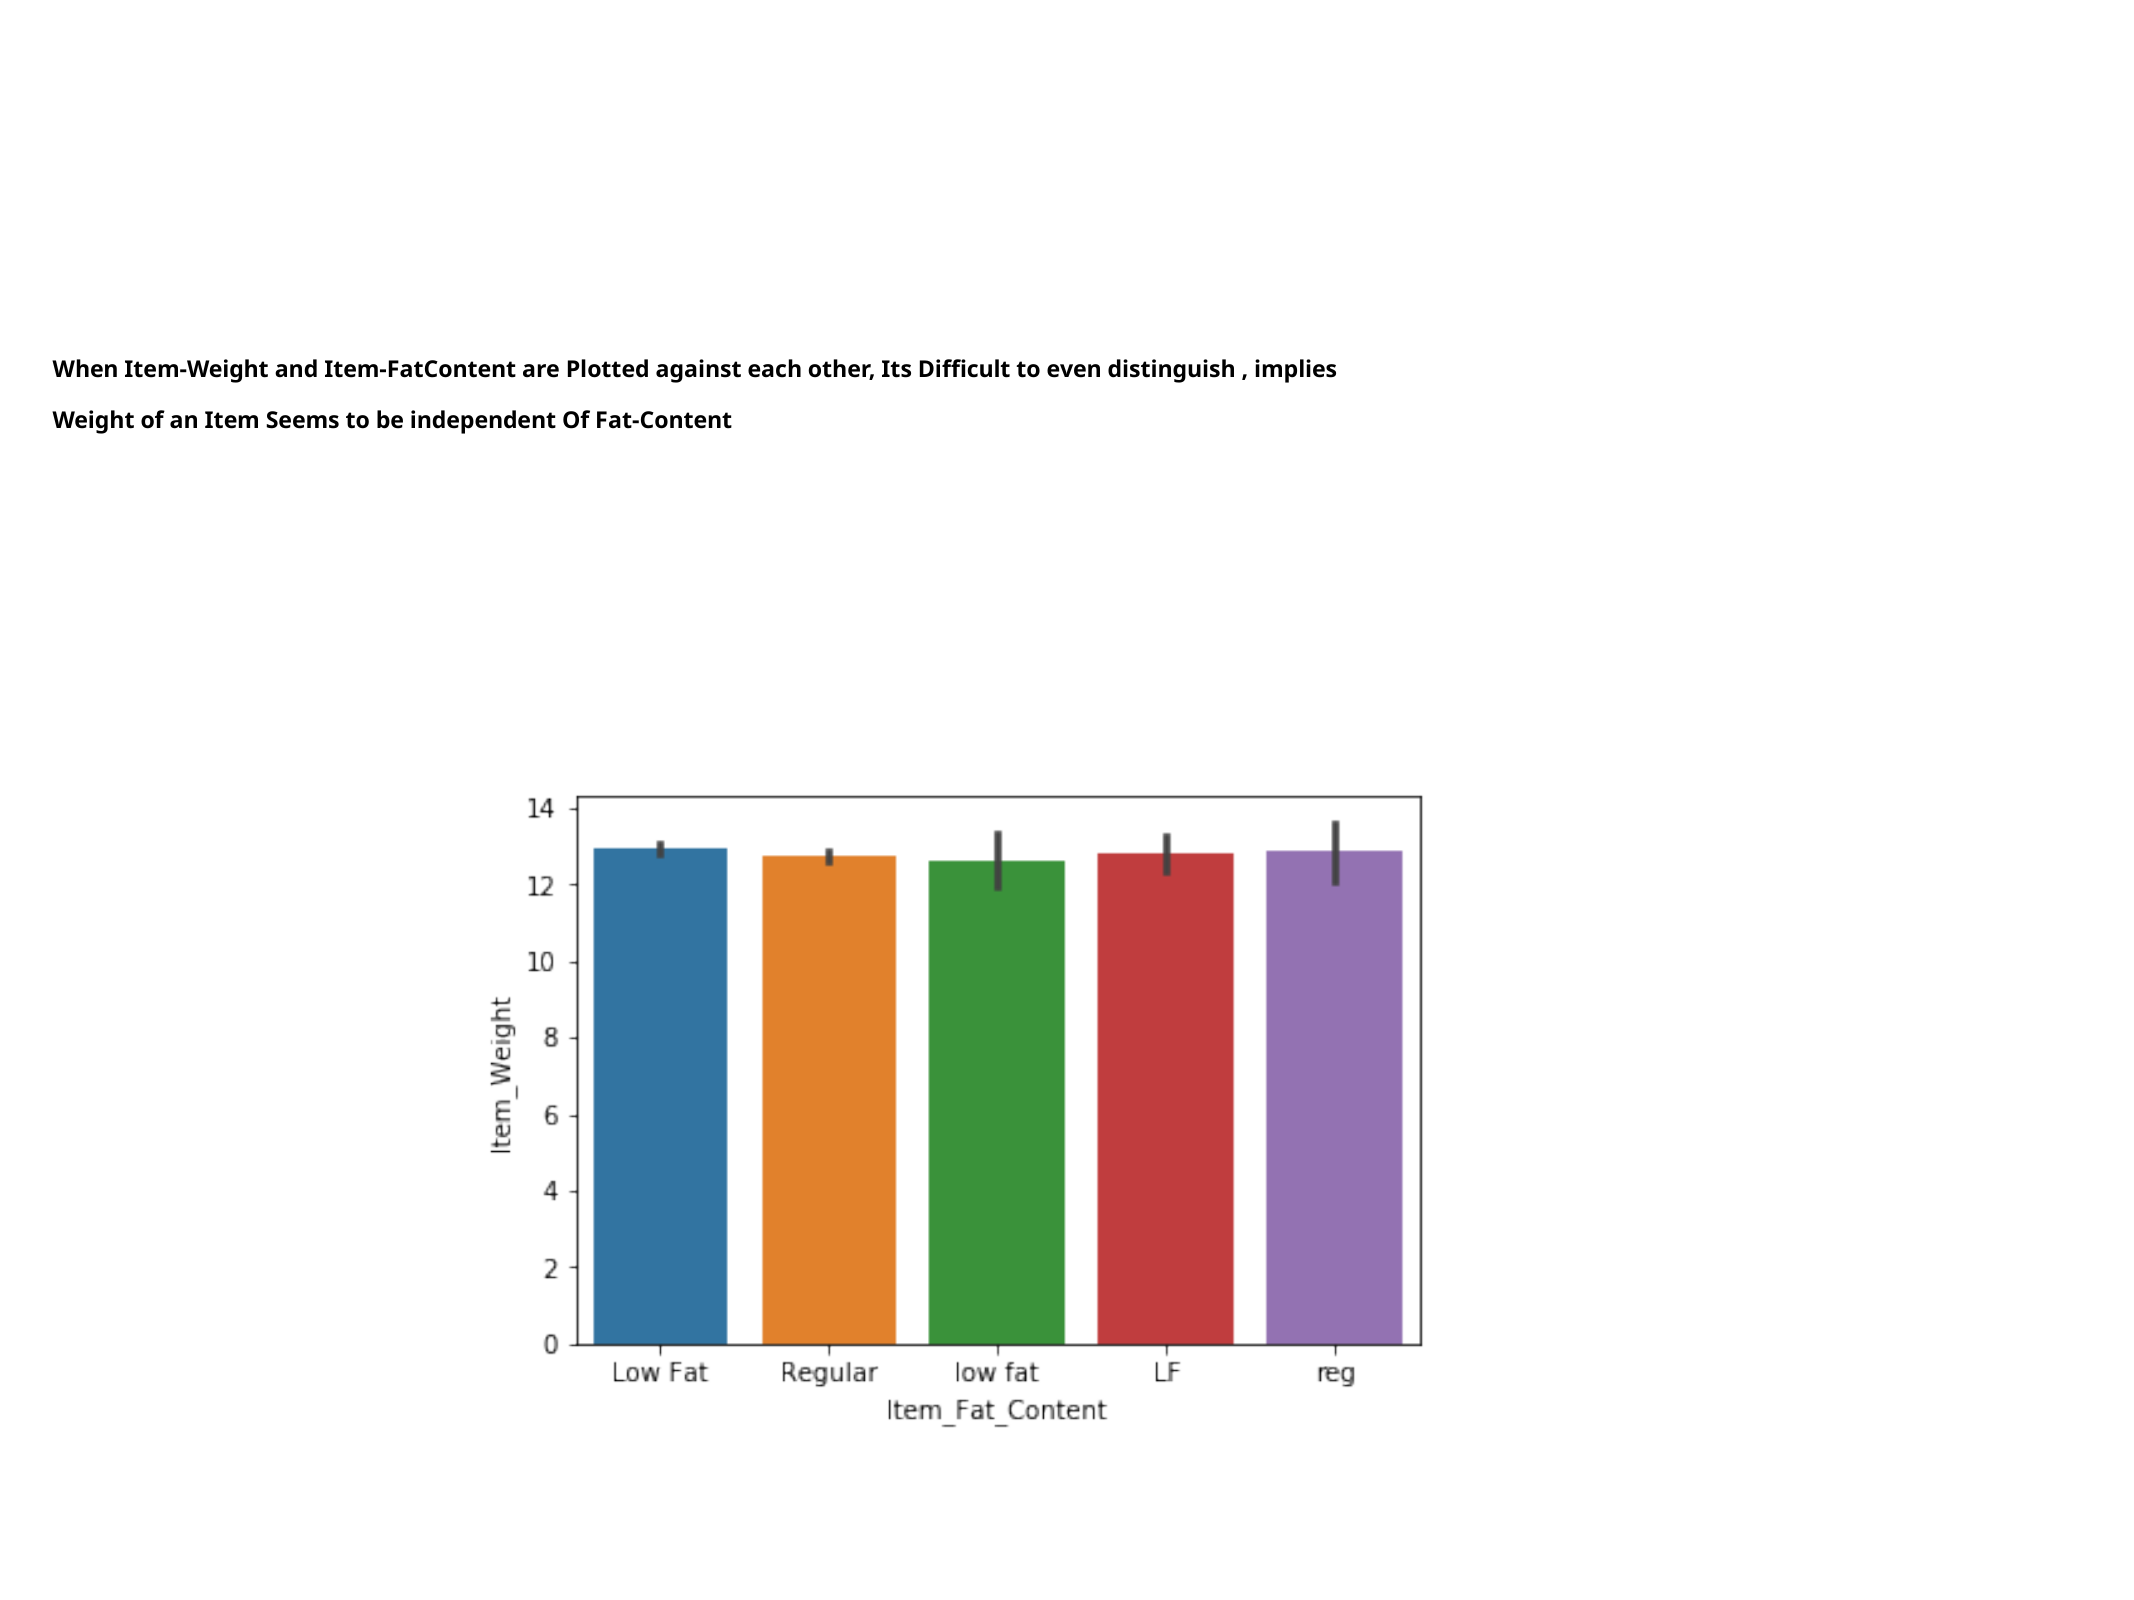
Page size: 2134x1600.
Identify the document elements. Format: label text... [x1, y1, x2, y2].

picture [471, 770, 1446, 1444]
title When Item-Weight and Item-FatContent are Plotted against each other, Its Difficult to even distinguish , implies Weight of an Item Seems to be independent Of Fat-Content [43, 323, 1991, 443]
